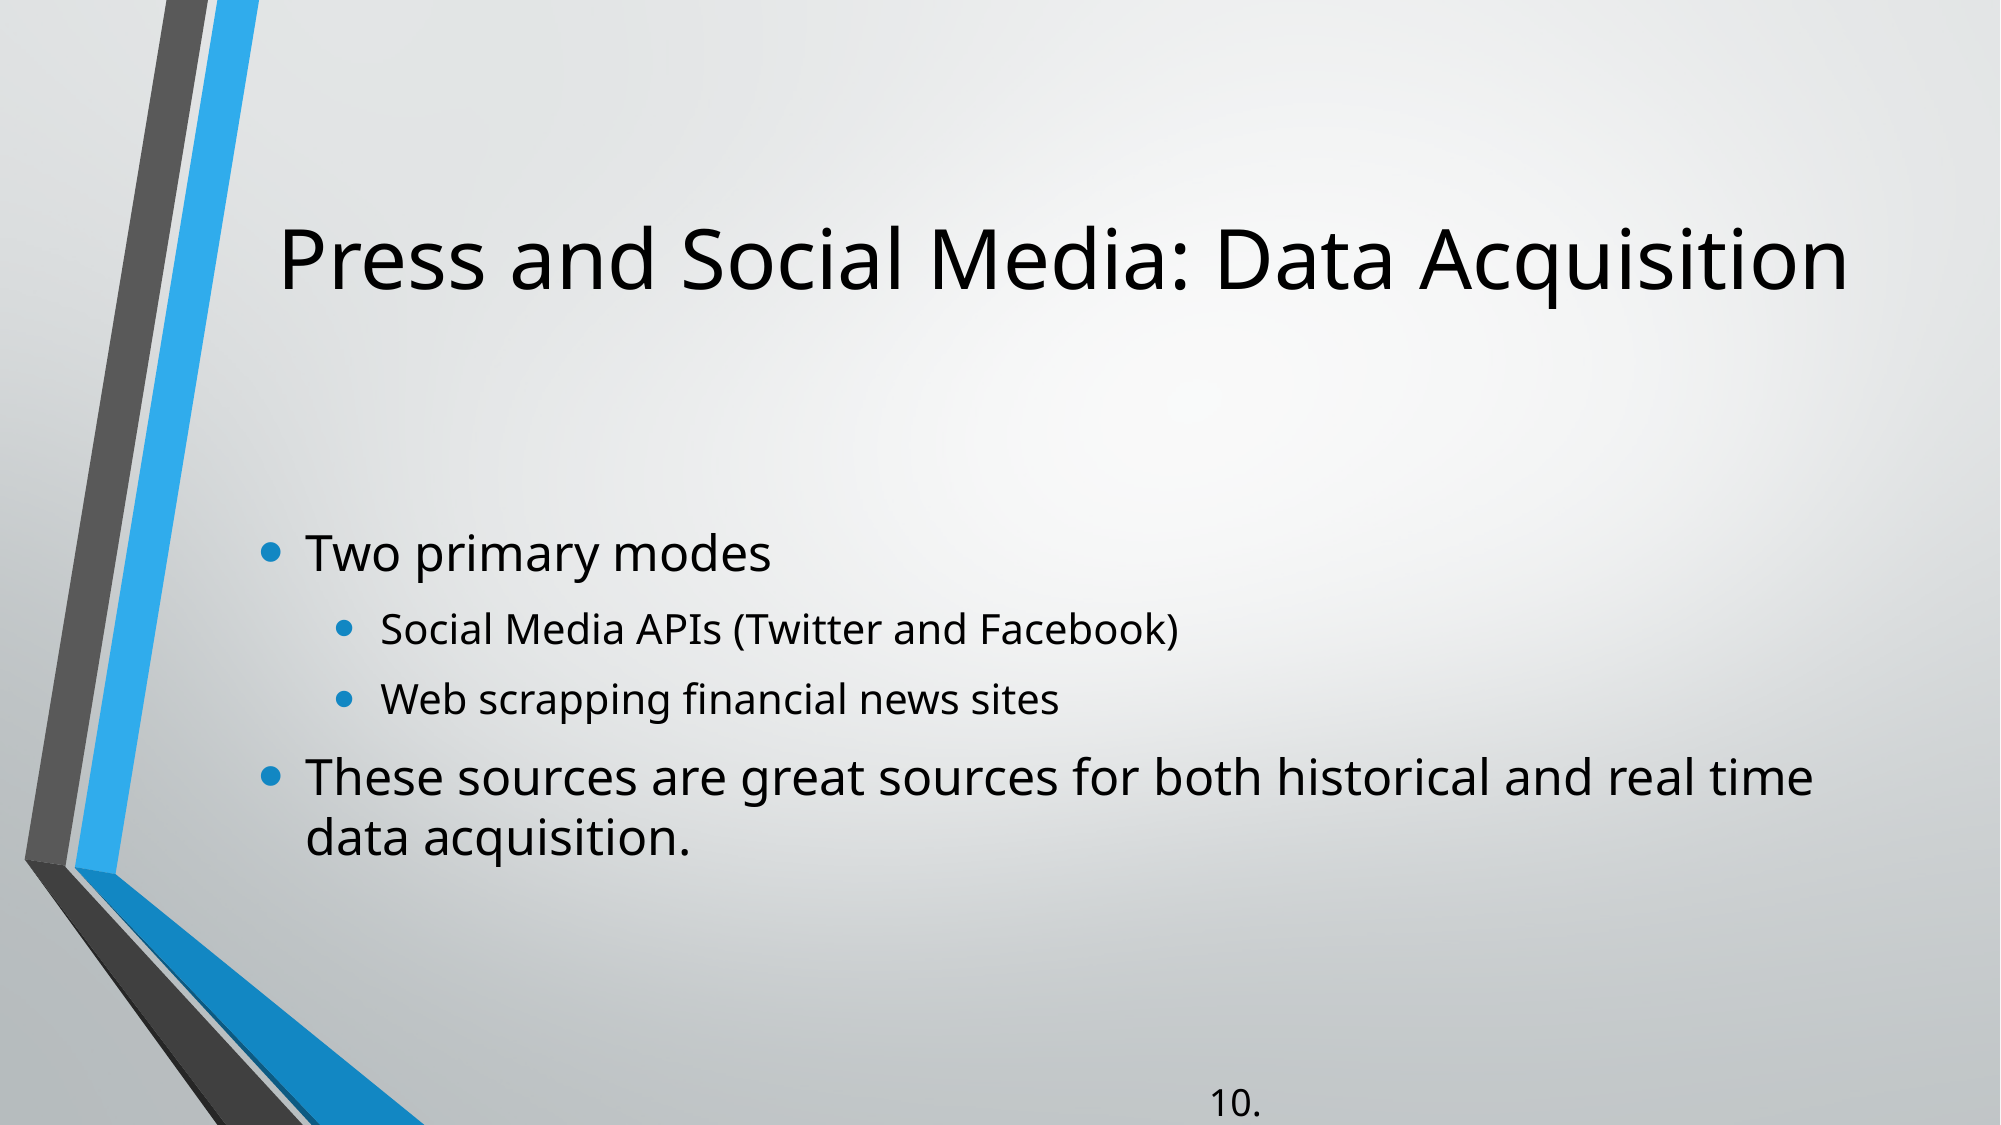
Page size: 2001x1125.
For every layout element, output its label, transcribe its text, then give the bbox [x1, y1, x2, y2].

text_box 10. Stock Market Prediction: A Big Data Approach [1194, 1071, 2000, 1125]
list Two primary modes Social Media APIs (Twitter and Facebook) Web scrapping financial news sites These sources are great sources for both historical and real time data acquisition. [243, 437, 1887, 950]
title Press and Social Media: Data Acquisition [243, 112, 1887, 400]
